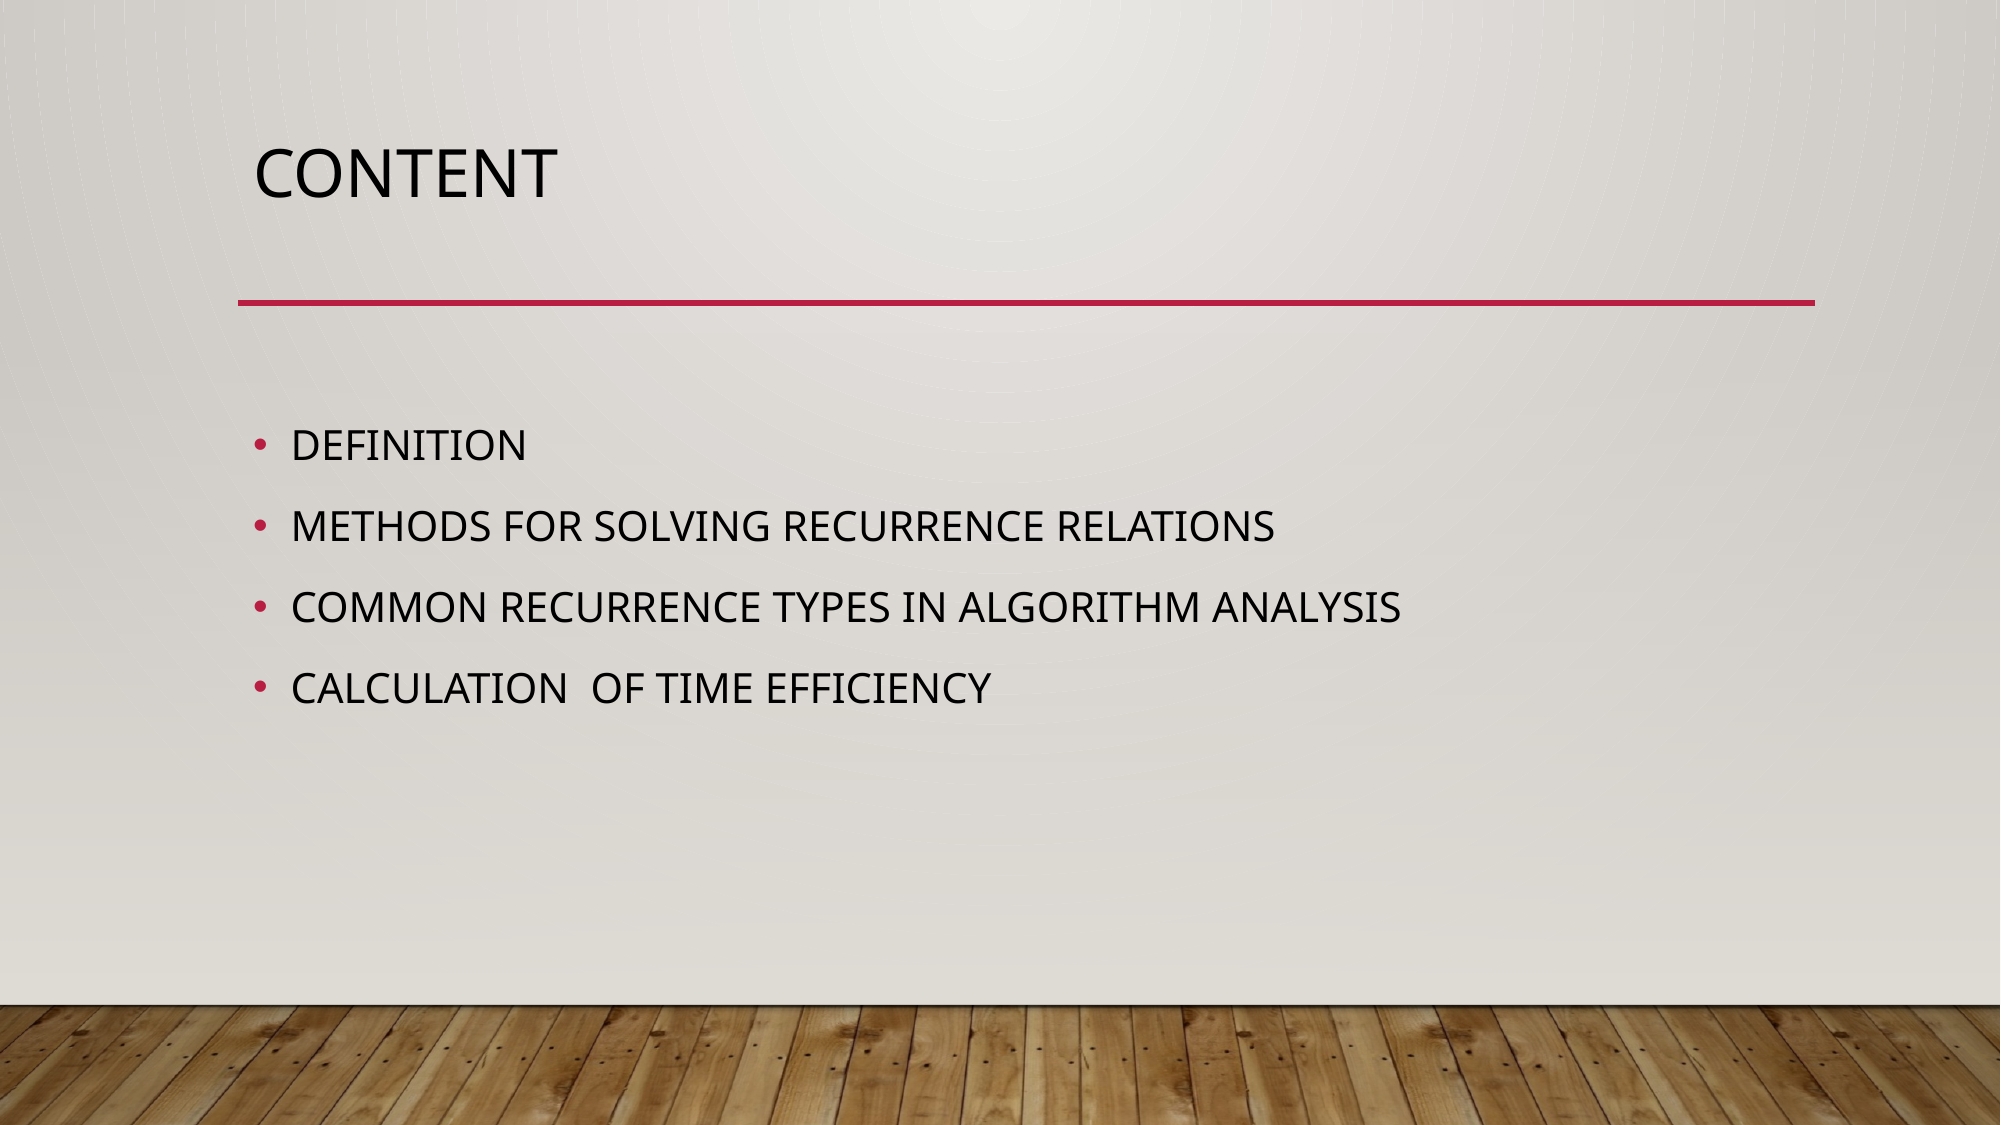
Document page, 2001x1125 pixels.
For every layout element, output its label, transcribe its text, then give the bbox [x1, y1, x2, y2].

title CONTENT [238, 131, 1814, 305]
list DEFINITION METHODS FOR SOLVING RECURRENCE RELATIONS COMMON RECURRENCE TYPES IN ALGORITHM ANALYSIS CALCULATION OF TIME EFFICIENCY [238, 330, 1814, 897]
picture [0, 1005, 2000, 1125]
